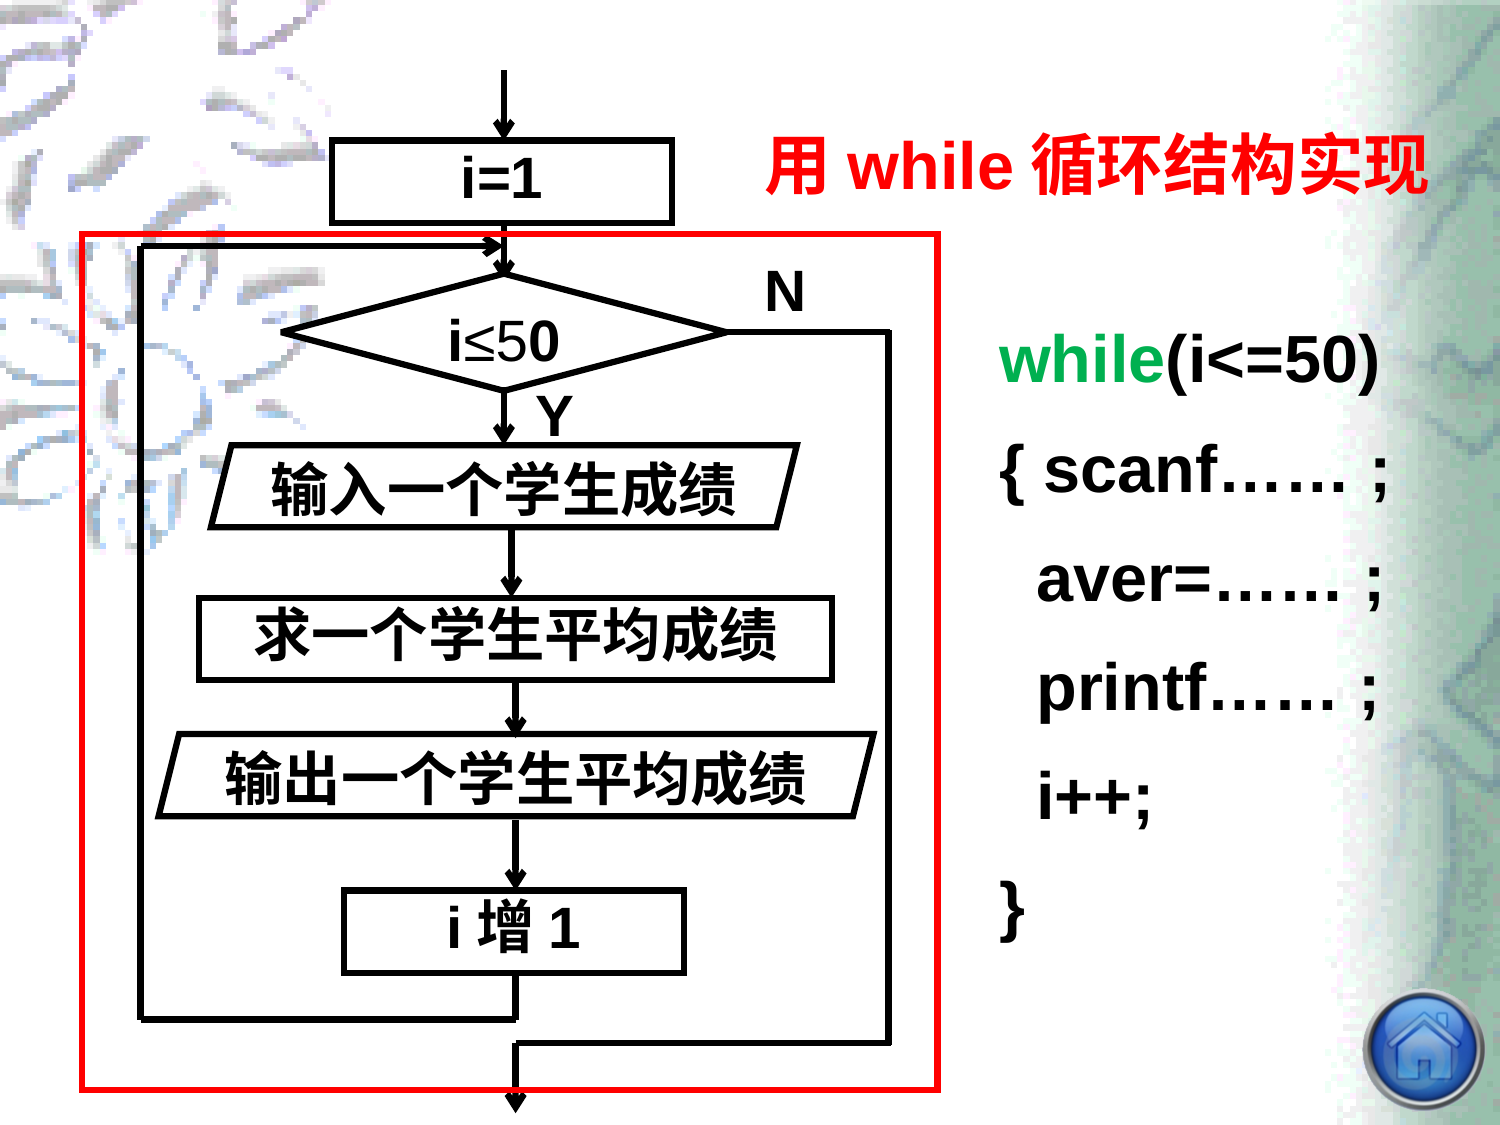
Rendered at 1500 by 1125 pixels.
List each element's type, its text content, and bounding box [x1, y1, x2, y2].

text_box while(i<=50) { scanf…… ; aver=…… ; printf…… ; i++; } [984, 292, 1430, 985]
picture [0, 0, 1500, 1125]
text_box [476, 253, 528, 257]
text_box [81, 234, 938, 1090]
text_box 用while循环结构实现 [750, 115, 1465, 210]
text_box i=1 [332, 140, 673, 223]
